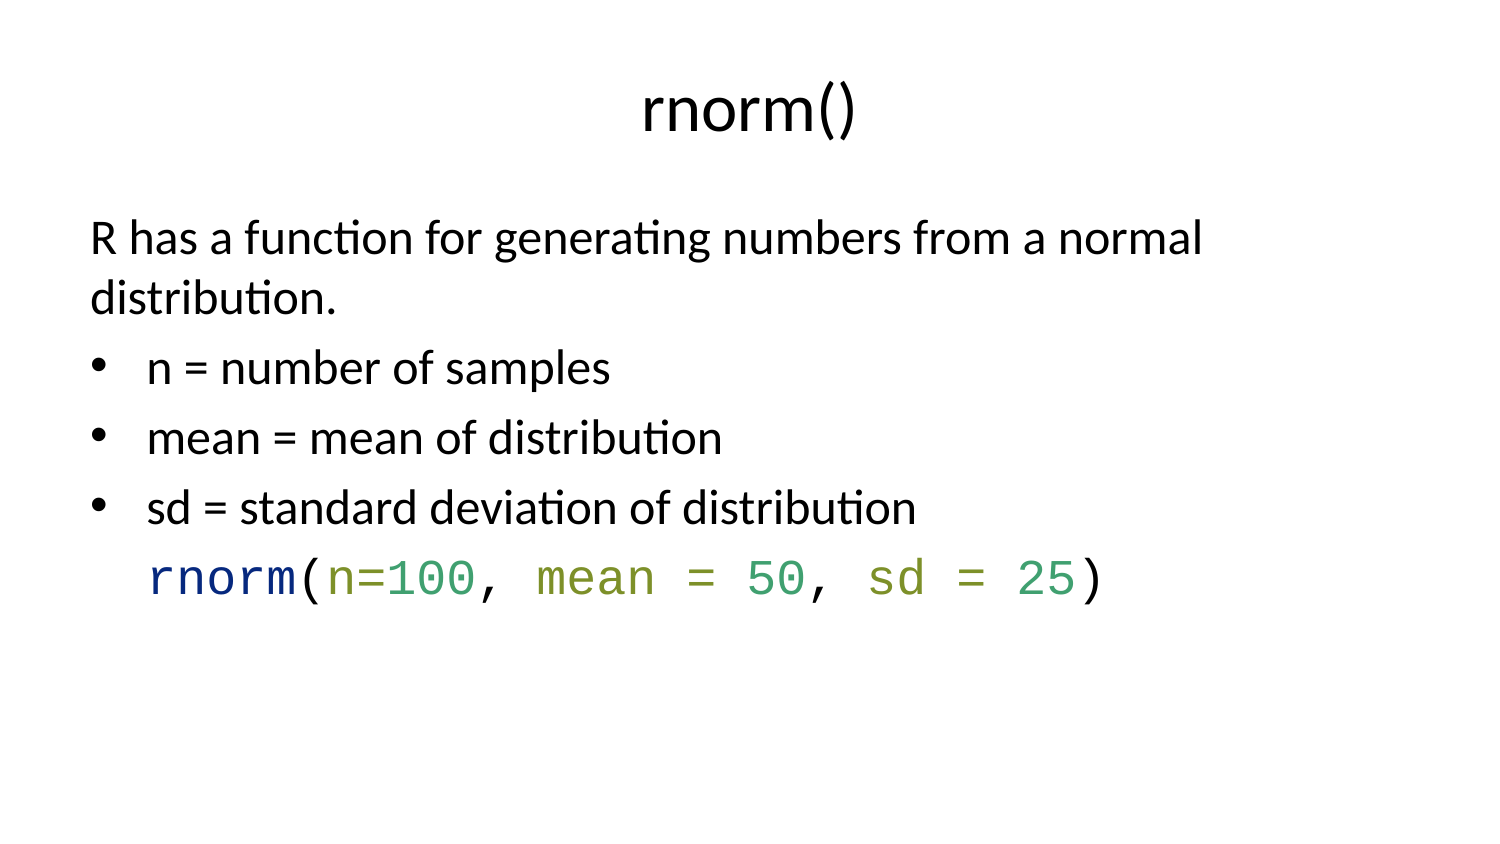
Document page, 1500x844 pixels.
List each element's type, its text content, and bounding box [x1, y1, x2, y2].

list R has a function for generating numbers from a normal distribution. n = number of samples mean = mean of distribution sd = standard deviation of distribution rnorm(n=100, mean = 50, sd = 25) [75, 196, 1425, 754]
title rnorm() [75, 33, 1425, 175]
